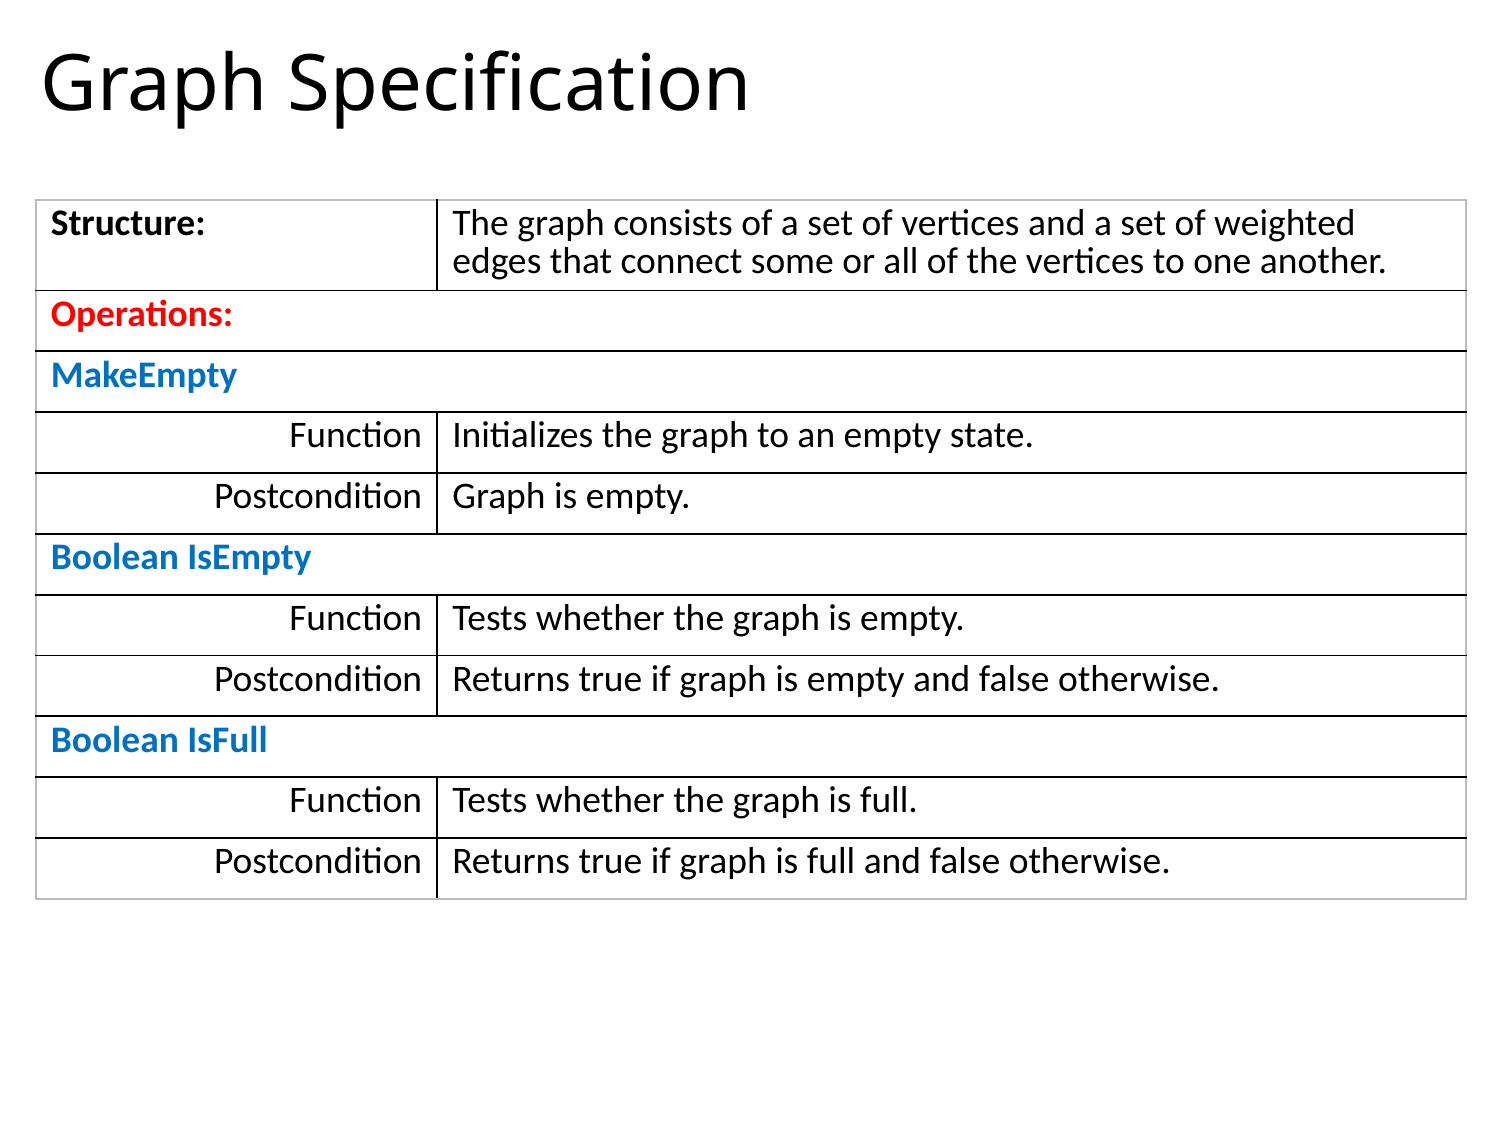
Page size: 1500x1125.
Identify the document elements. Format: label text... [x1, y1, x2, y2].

table_cell Boolean IsFull [37, 717, 1465, 776]
table_cell Postcondition [37, 839, 436, 898]
table_cell Tests whether the graph is full. [438, 778, 1465, 837]
table_cell Operations: [37, 291, 1465, 350]
table_cell Returns true if graph is empty and false otherwise. [438, 656, 1465, 715]
title Graph Specification [25, 26, 1469, 138]
table_cell Initializes the graph to an empty state. [438, 413, 1465, 472]
table_cell Returns true if graph is full and false otherwise. [438, 839, 1465, 898]
table_header The graph consists of a set of vertices and a set of weighted edges that connect some or all of the vertices to one another. [438, 201, 1465, 290]
table_cell Function [37, 596, 436, 655]
table_header Structure: [37, 201, 436, 290]
table_cell Postcondition [37, 656, 436, 715]
table_cell Boolean IsEmpty [37, 535, 1465, 594]
table_cell MakeEmpty [37, 352, 1465, 411]
table_cell Tests whether the graph is empty. [438, 596, 1465, 655]
table_cell Postcondition [37, 474, 436, 533]
table_cell Function [37, 413, 436, 472]
table_cell Graph is empty. [438, 474, 1465, 533]
table_cell Function [37, 778, 436, 837]
